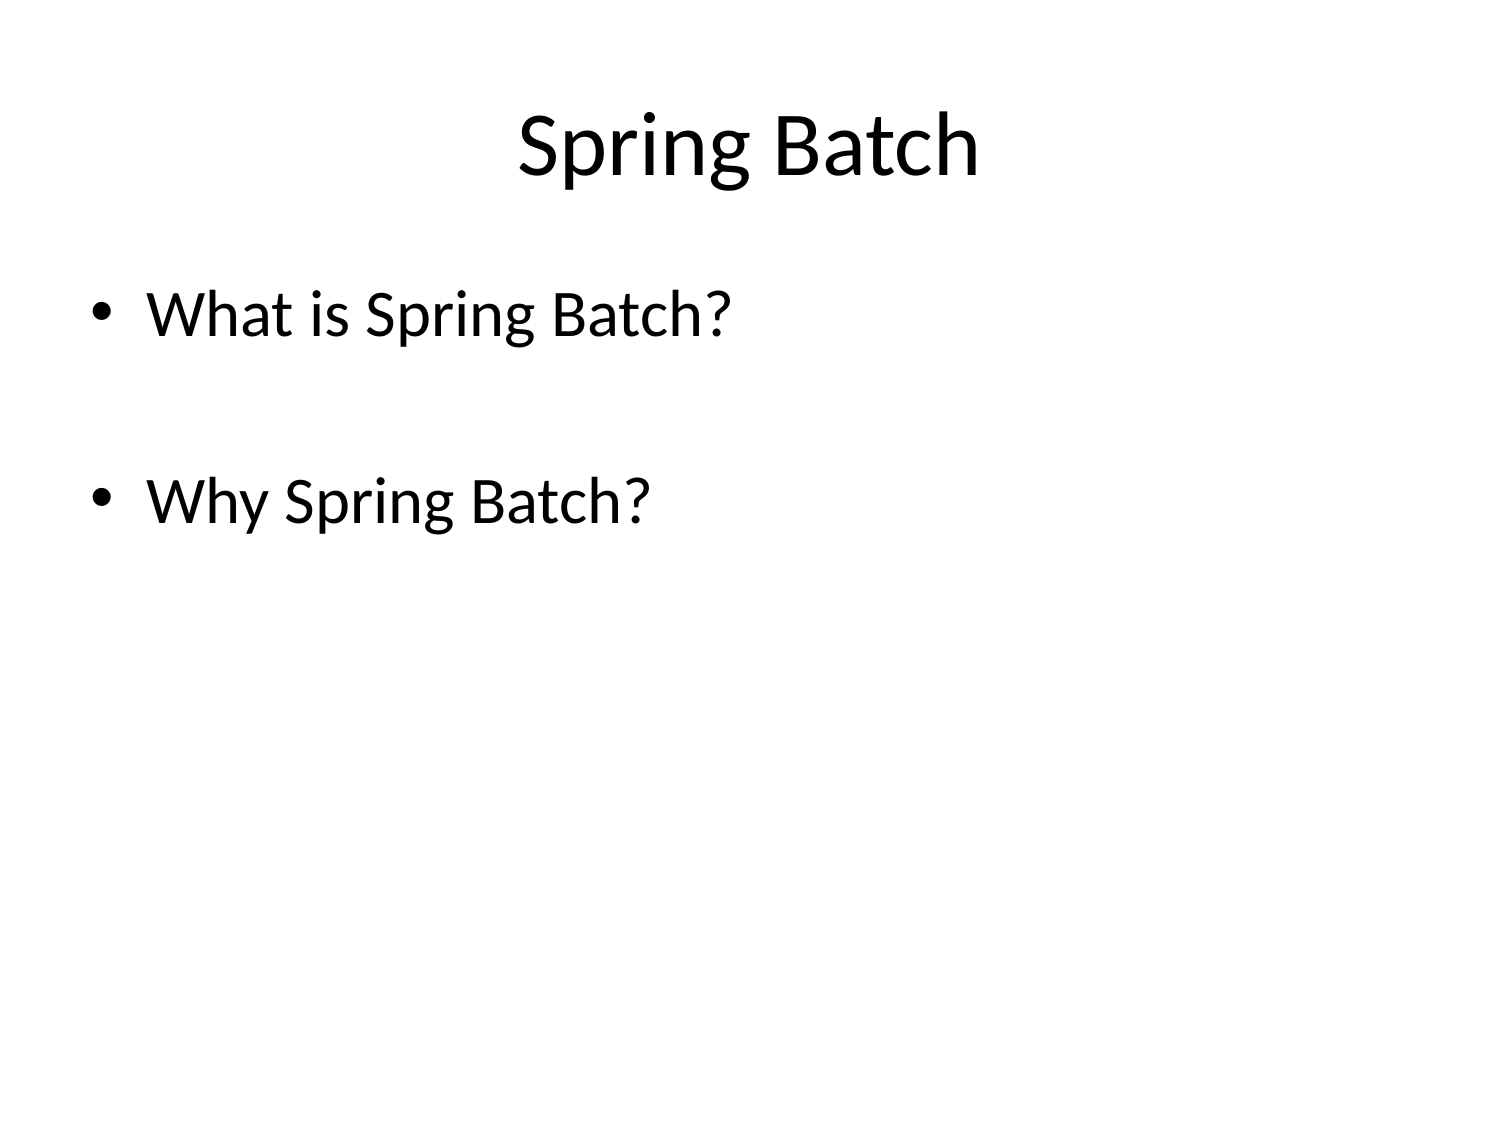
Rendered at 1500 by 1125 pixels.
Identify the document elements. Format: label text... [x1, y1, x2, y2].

list What is Spring Batch? Why Spring Batch? [75, 262, 1425, 1005]
title Spring Batch [75, 45, 1425, 233]
